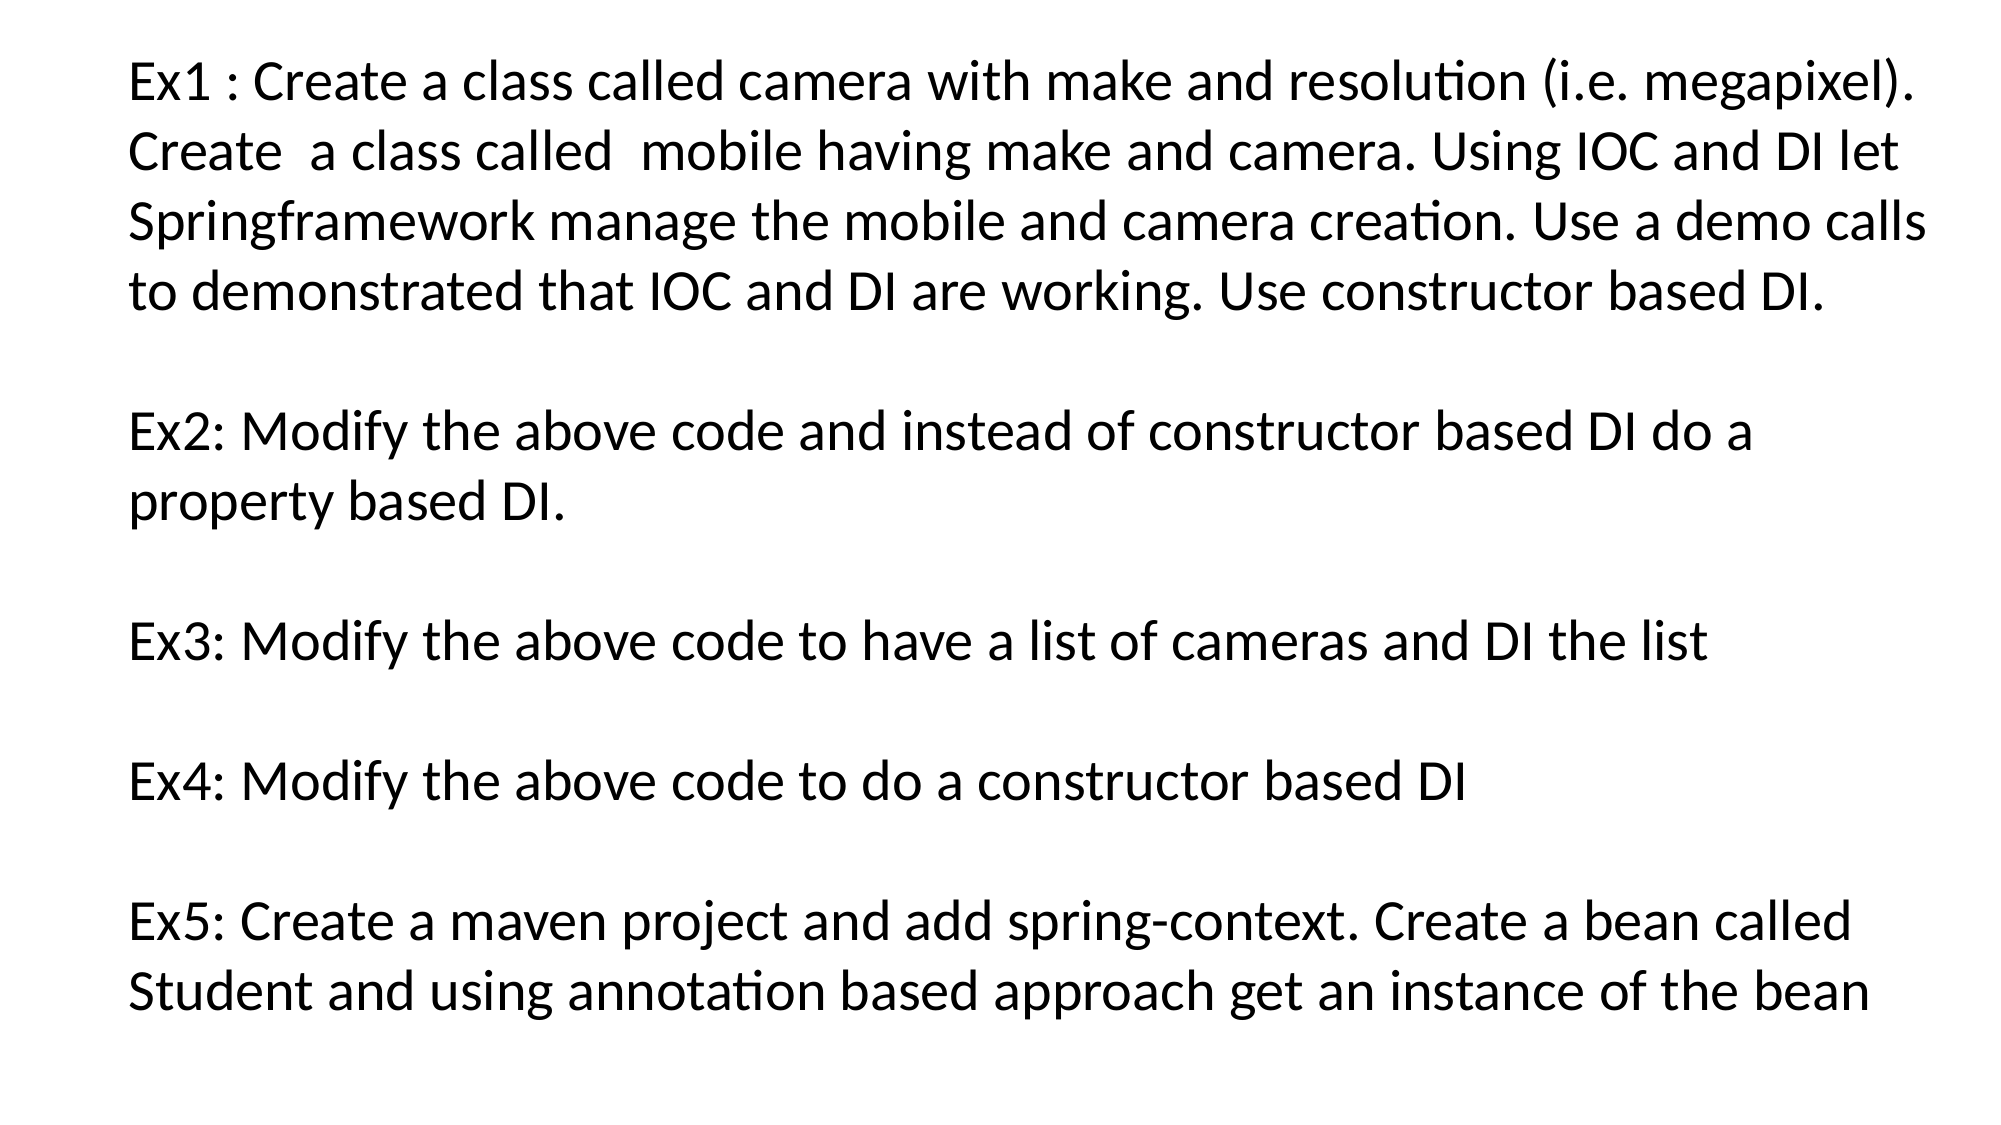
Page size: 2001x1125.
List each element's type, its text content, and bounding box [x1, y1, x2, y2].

text_box Ex1 : Create a class called camera with make and resolution (i.e. megapixel). Create a class called mobile having make and camera. Using IOC and DI let Springframework manage the mobile and camera creation. Use a demo calls to demonstrated that IOC and DI are working. Use constructor based DI. Ex2: Modify the above code and instead of constructor based DI do a property based DI. Ex3: Modify the above code to have a list of cameras and DI the list Ex4: Modify the above code to do a constructor based DI Ex5: Create a maven project and add spring-context. Create a bean called Student and using annotation based approach get an instance of the bean [113, 34, 1959, 1030]
